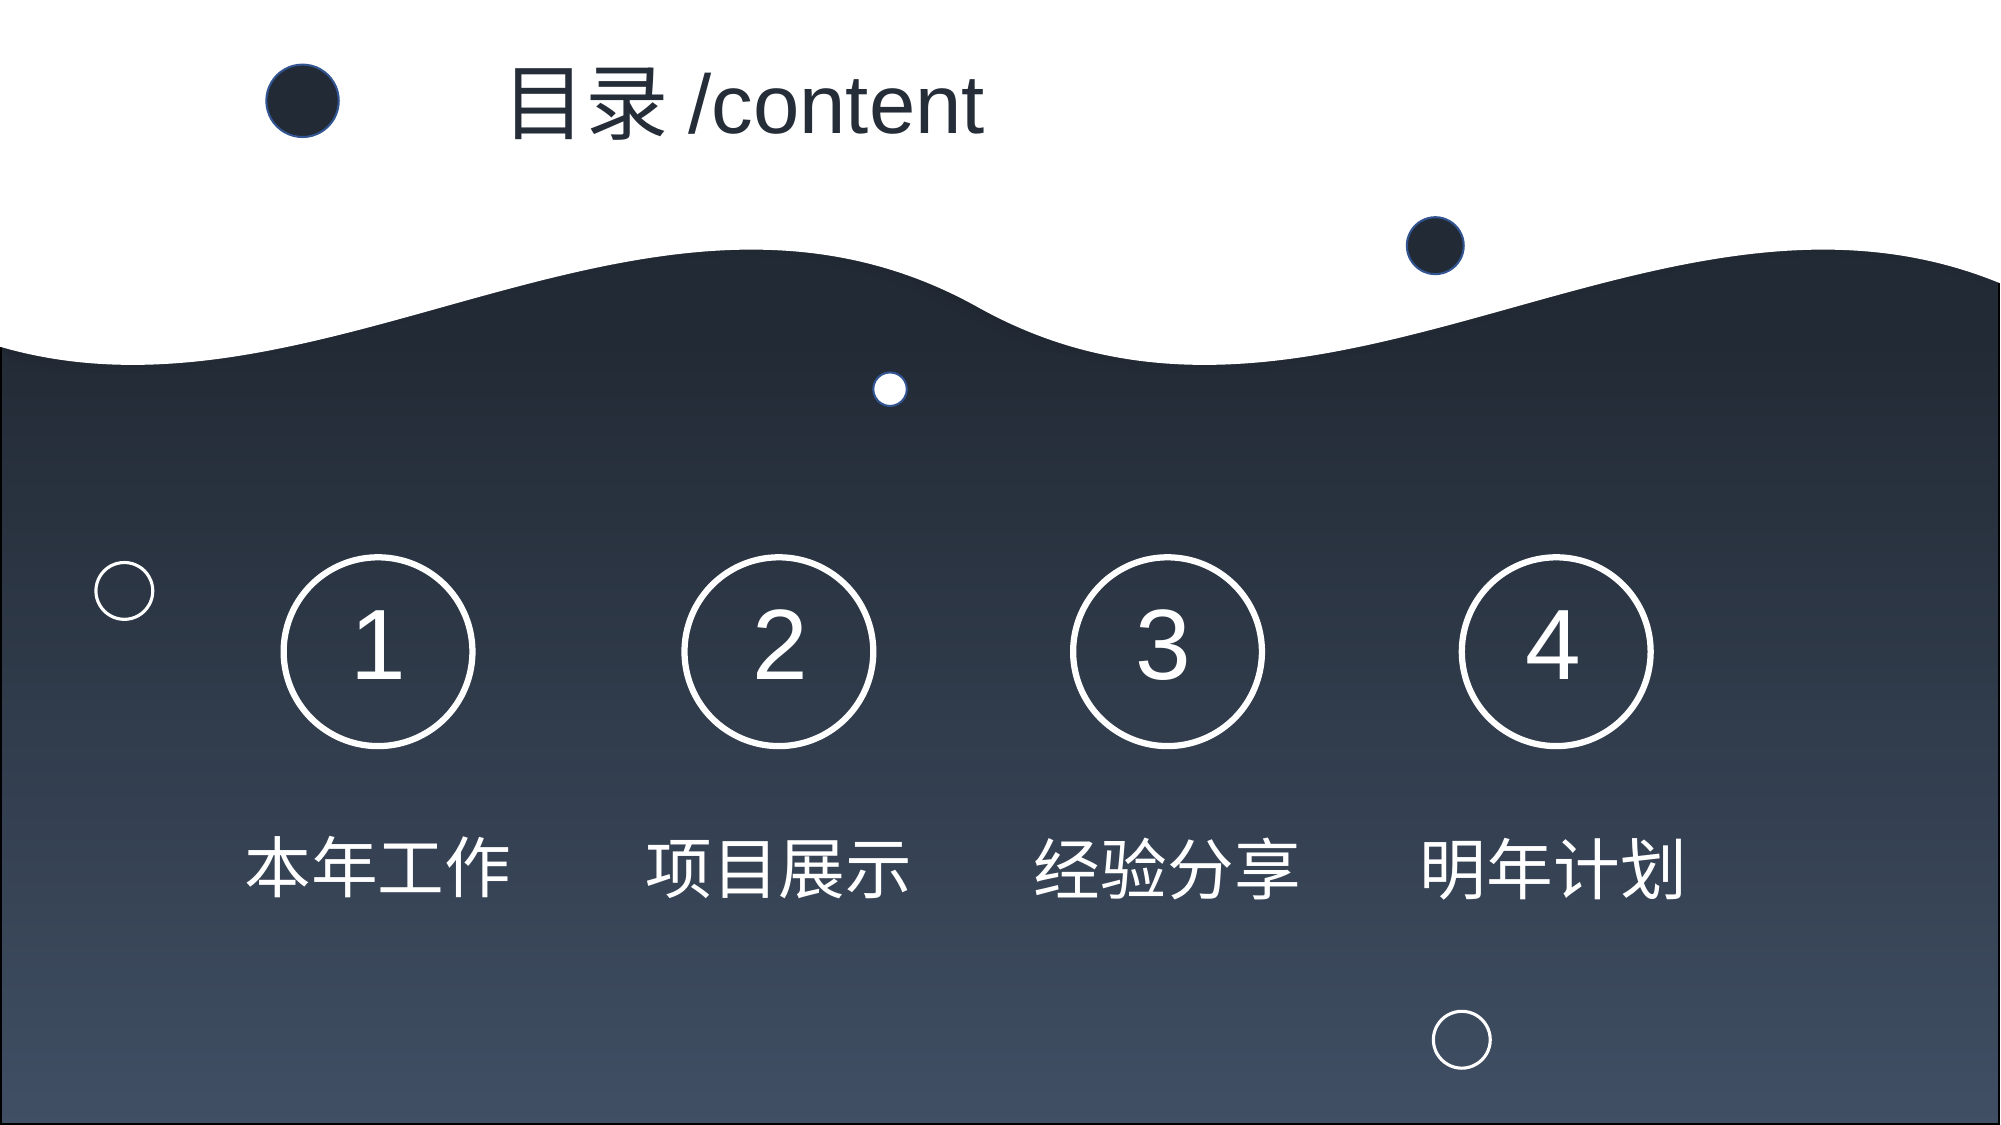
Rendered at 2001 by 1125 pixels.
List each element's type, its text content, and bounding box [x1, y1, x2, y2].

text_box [1073, 557, 1262, 747]
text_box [283, 557, 473, 747]
text_box [1405, 216, 1465, 276]
text_box [1432, 1010, 1492, 1070]
text_box 目录/content [328, 42, 1159, 158]
text_box 明年计划 [1401, 821, 1705, 916]
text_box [684, 557, 874, 747]
text_box 经验分享 [1016, 821, 1319, 916]
text_box 本年工作 [226, 818, 530, 914]
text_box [1461, 557, 1651, 747]
text_box [265, 63, 328, 139]
text_box [0, 0, 2000, 366]
text_box [872, 371, 908, 408]
text_box 项目展示 [627, 819, 931, 915]
text_box [94, 561, 154, 621]
text_box [0, 254, 2000, 1125]
